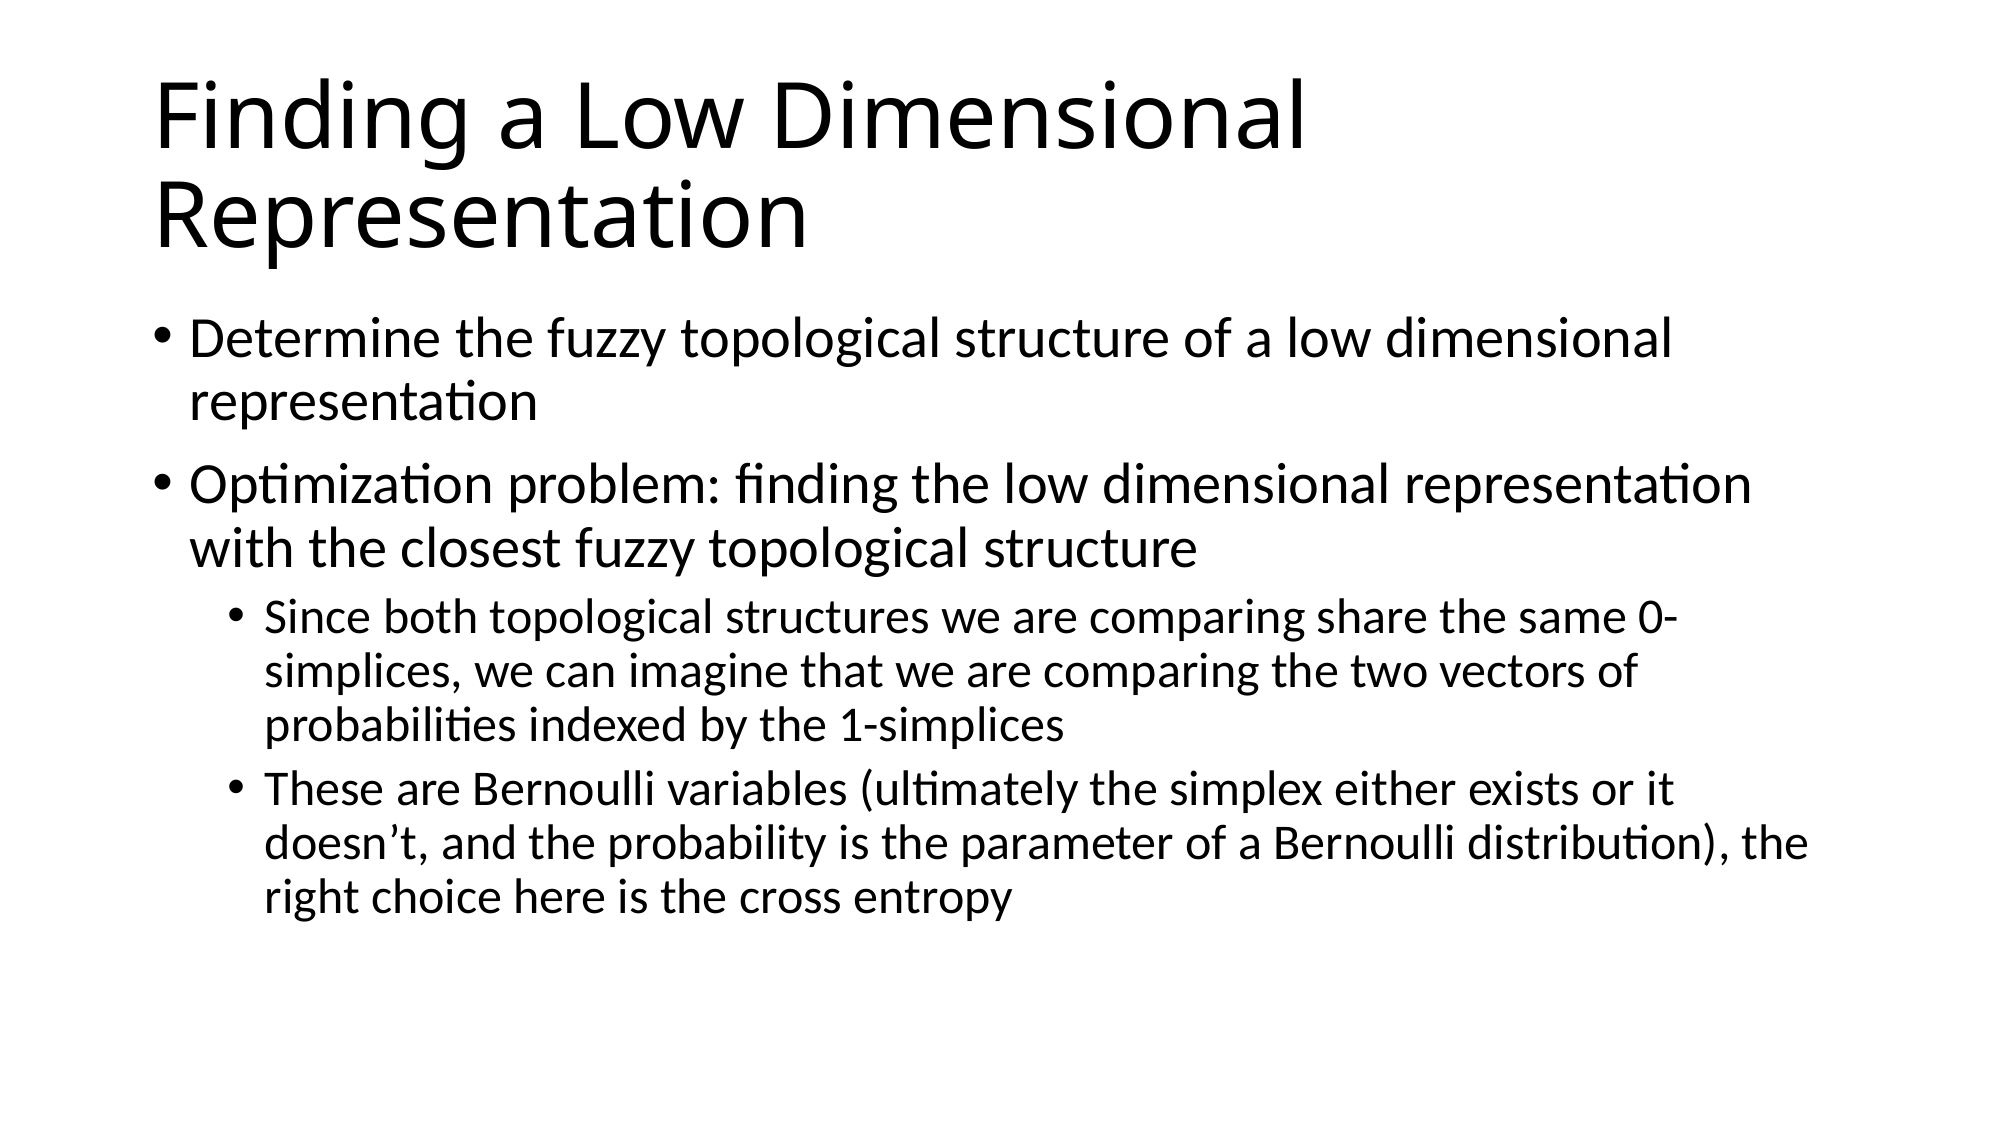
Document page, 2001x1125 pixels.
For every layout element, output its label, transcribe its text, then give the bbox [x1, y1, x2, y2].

title Finding a Low Dimensional Representation [137, 59, 1863, 278]
list Determine the fuzzy topological structure of a low dimensional representation Optimization problem: finding the low dimensional representation with the closest fuzzy topological structure Since both topological structures we are comparing share the same 0-simplices, we can imagine that we are comparing the two vectors of probabilities indexed by the 1-simplices These are Bernoulli variables (ultimately the simplex either exists or it doesn’t, and the probability is the parameter of a Bernoulli distribution), the right choice here is the cross entropy [137, 299, 1863, 1014]
